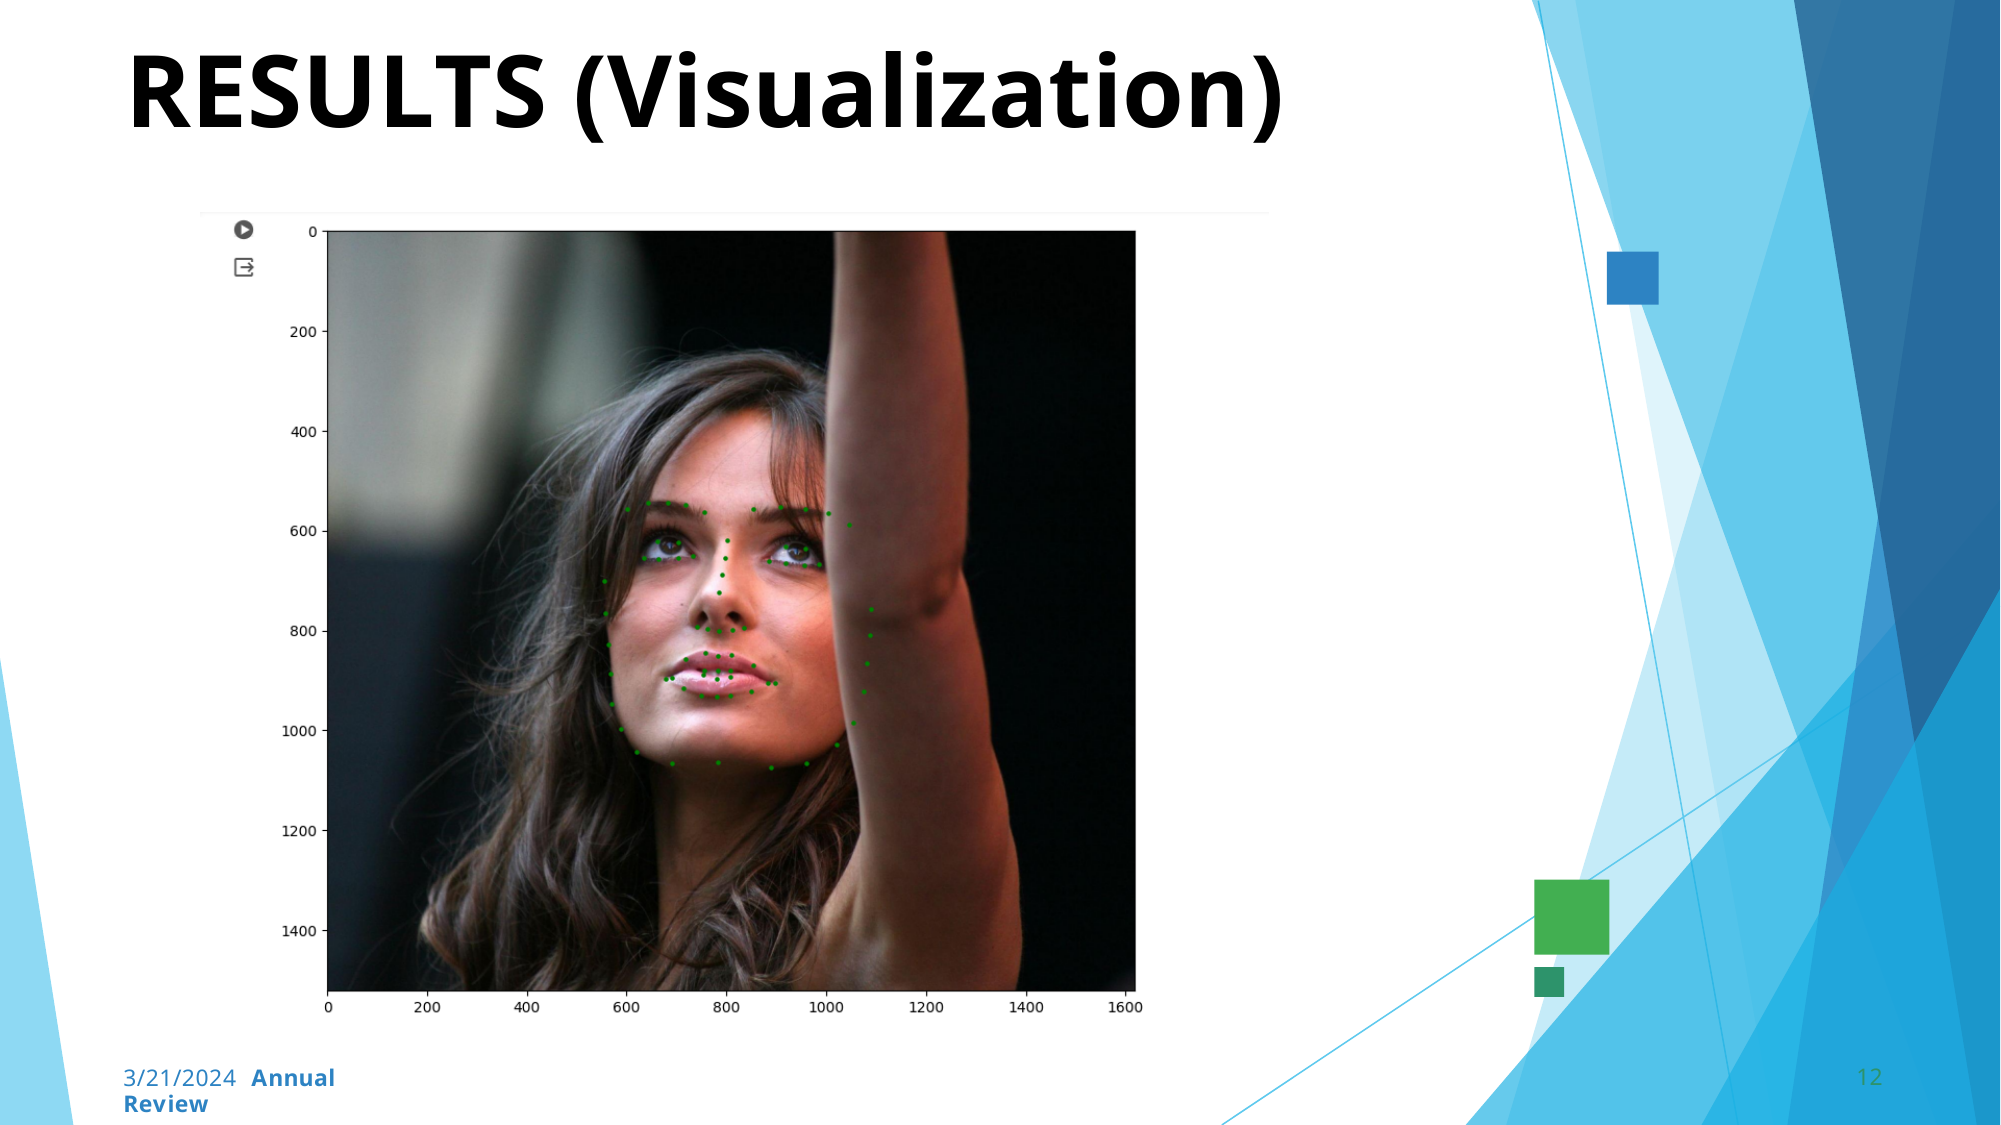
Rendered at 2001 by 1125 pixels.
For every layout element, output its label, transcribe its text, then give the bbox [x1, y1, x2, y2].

title RESULTS (Visualization) [123, 24, 1535, 216]
text_box 3/21/2024 Annual Review [123, 1063, 415, 1118]
text_box [1534, 967, 1565, 997]
text_box [1606, 251, 1659, 305]
picture [199, 212, 1269, 1029]
text_box 12 [1849, 1061, 1888, 1095]
text_box [1534, 879, 1610, 955]
